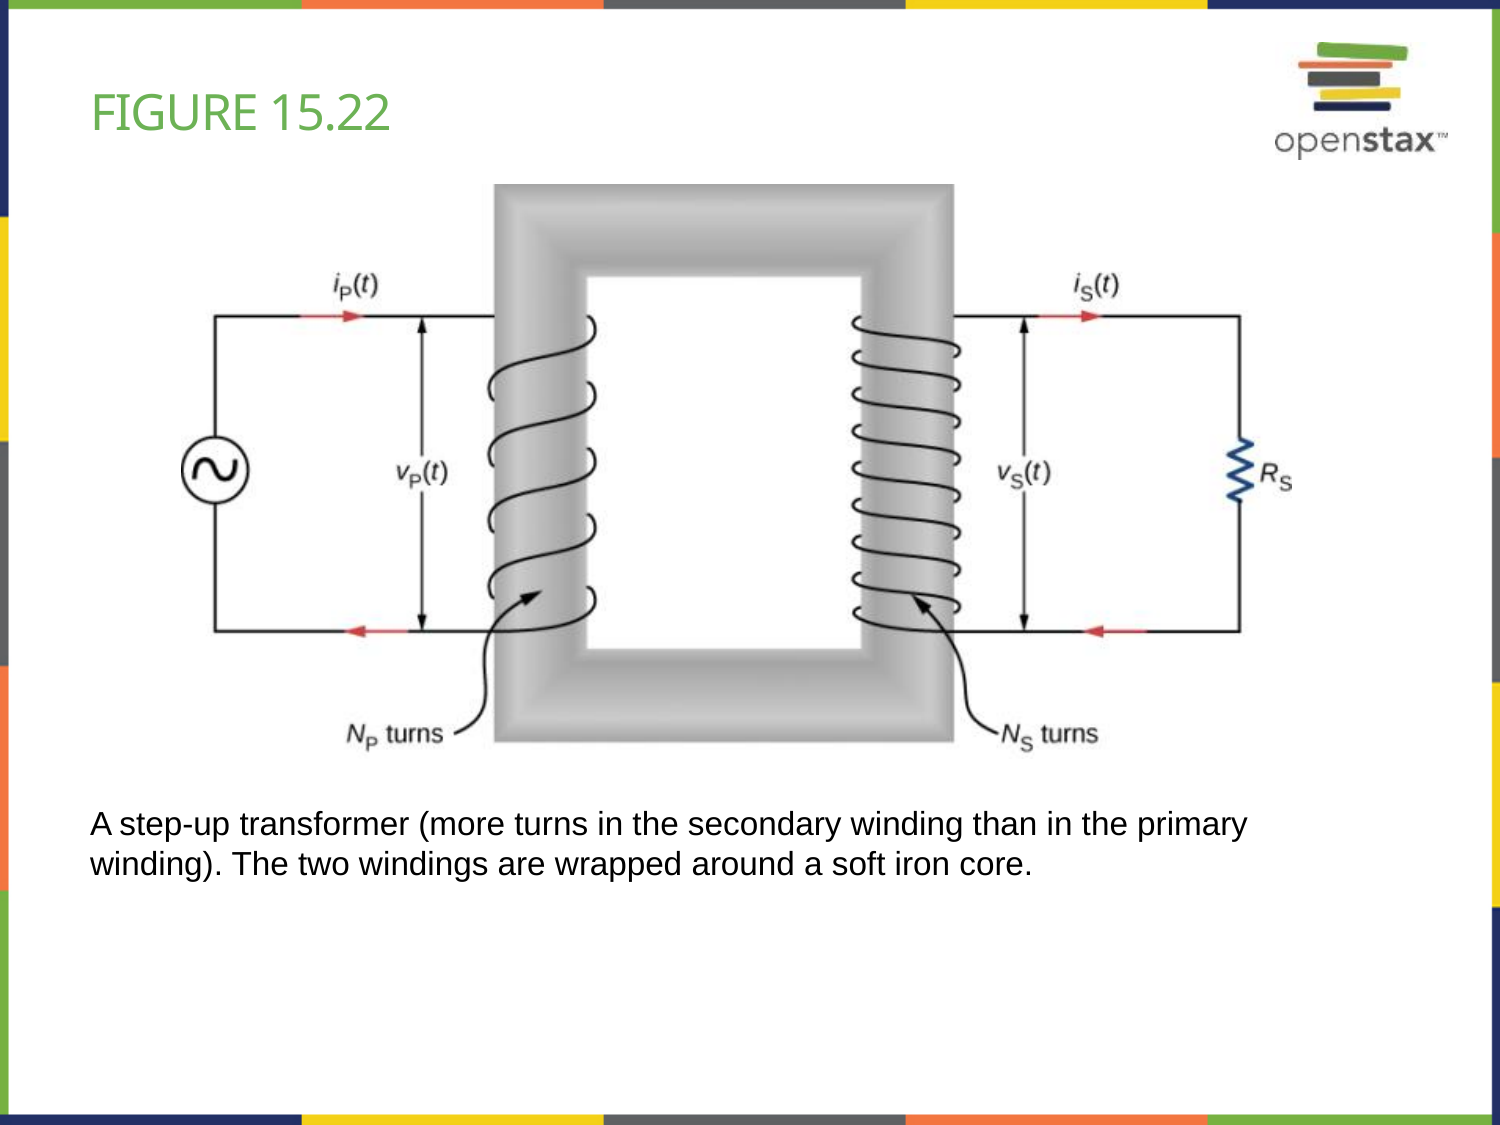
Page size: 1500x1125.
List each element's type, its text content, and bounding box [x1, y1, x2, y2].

picture [0, 0, 1500, 1125]
title Figure 15.22 [75, 39, 1275, 148]
list A step-up transformer (more turns in the secondary winding than in the primary winding). The two windings are wrapped around a soft iron core. [75, 794, 1398, 986]
